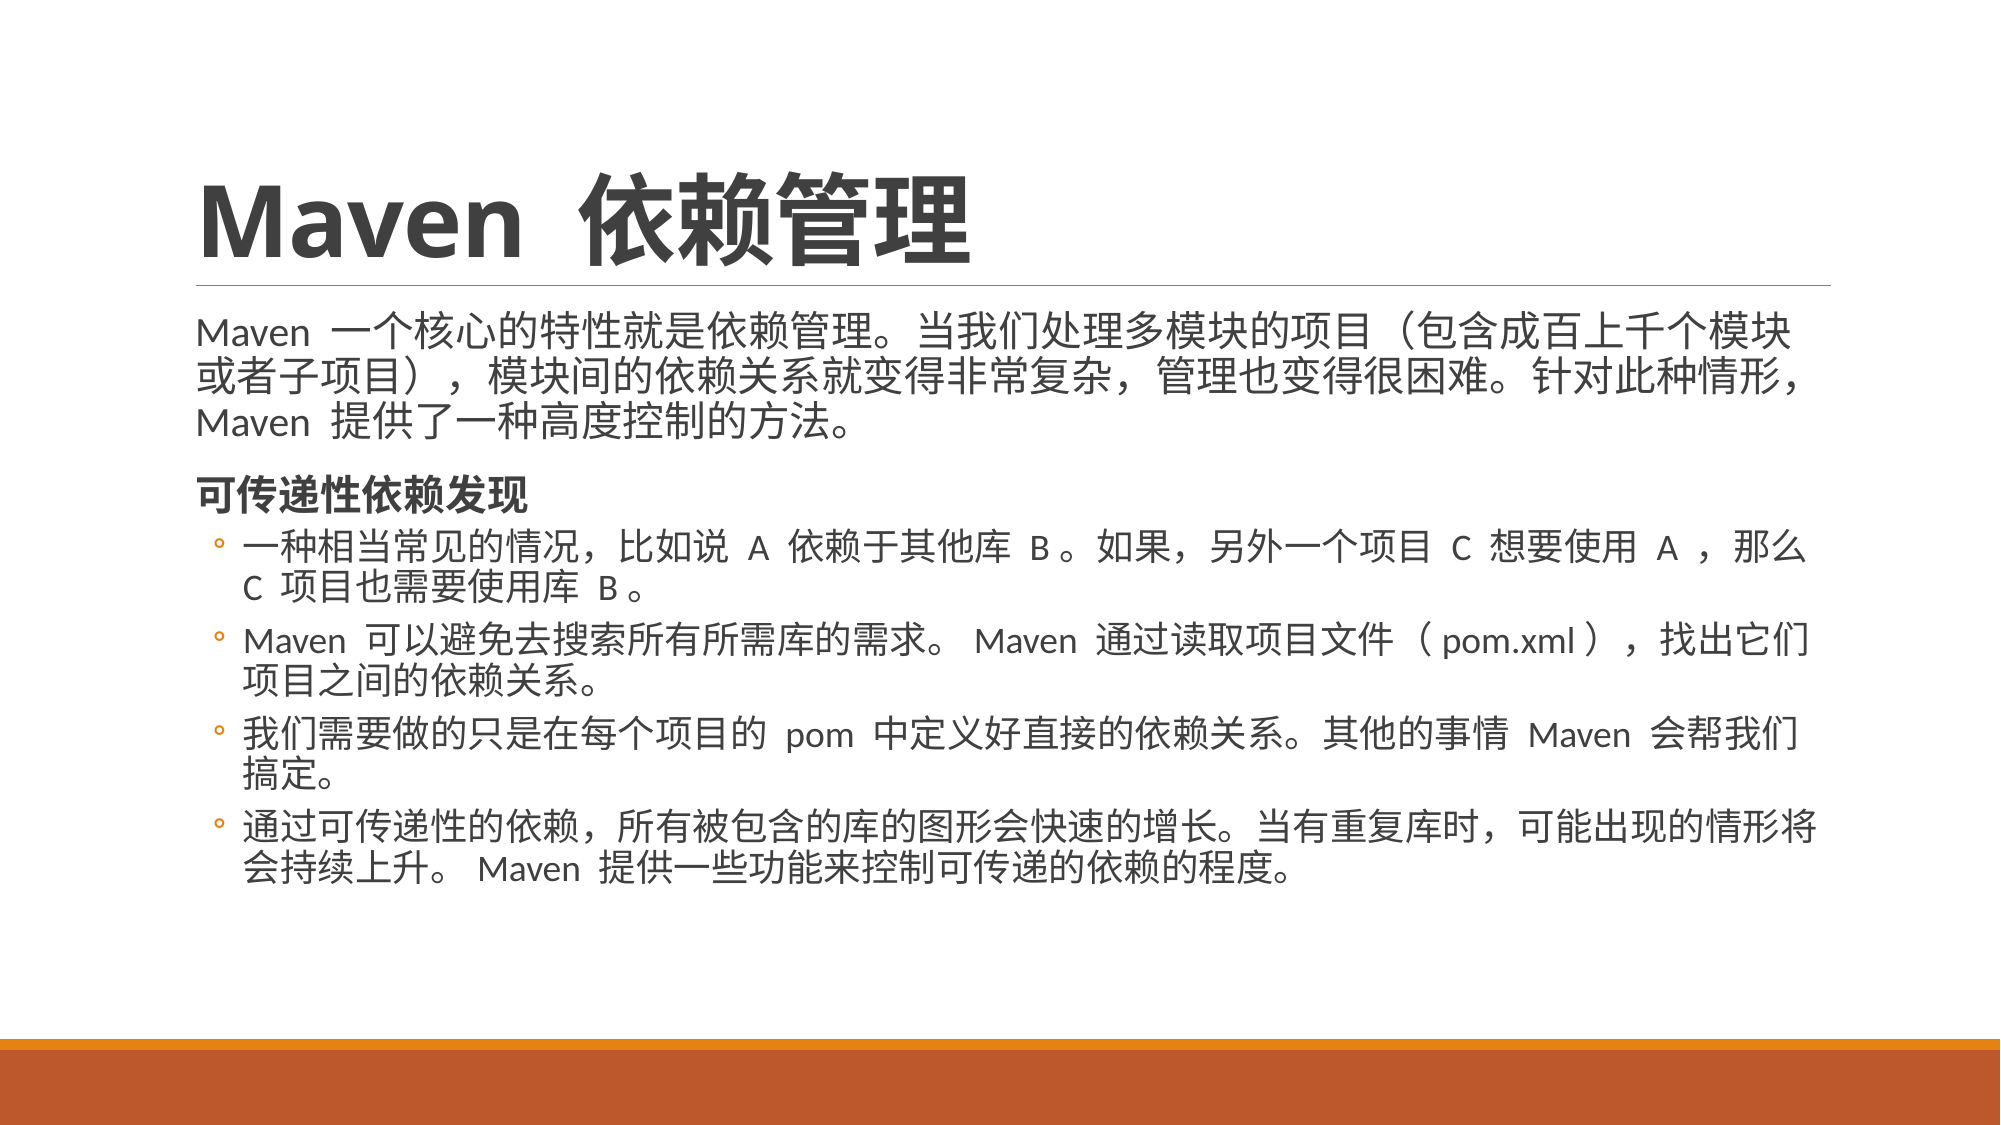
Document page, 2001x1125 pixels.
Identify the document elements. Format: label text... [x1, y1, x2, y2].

title Maven 依赖管理 [180, 47, 1830, 285]
list Maven 一个核心的特性就是依赖管理。当我们处理多模块的项目（包含成百上千个模块或者子项目），模块间的依赖关系就变得非常复杂，管理也变得很困难。针对此种情形，Maven 提供了一种高度控制的方法。 可传递性依赖发现 一种相当常见的情况，比如说 A 依赖于其他库 B。如果，另外一个项目 C 想要使用 A ，那么 C 项目也需要使用库 B。 Maven 可以避免去搜索所有所需库的需求。Maven 通过读取项目文件（pom.xml），找出它们项目之间的依赖关系。 我们需要做的只是在每个项目的 pom 中定义好直接的依赖关系。其他的事情 Maven 会帮我们搞定。 通过可传递性的依赖，所有被包含的库的图形会快速的增长。当有重复库时，可能出现的情形将会持续上升。Maven 提供一些功能来控制可传递的依赖的程度。 [180, 302, 1830, 963]
